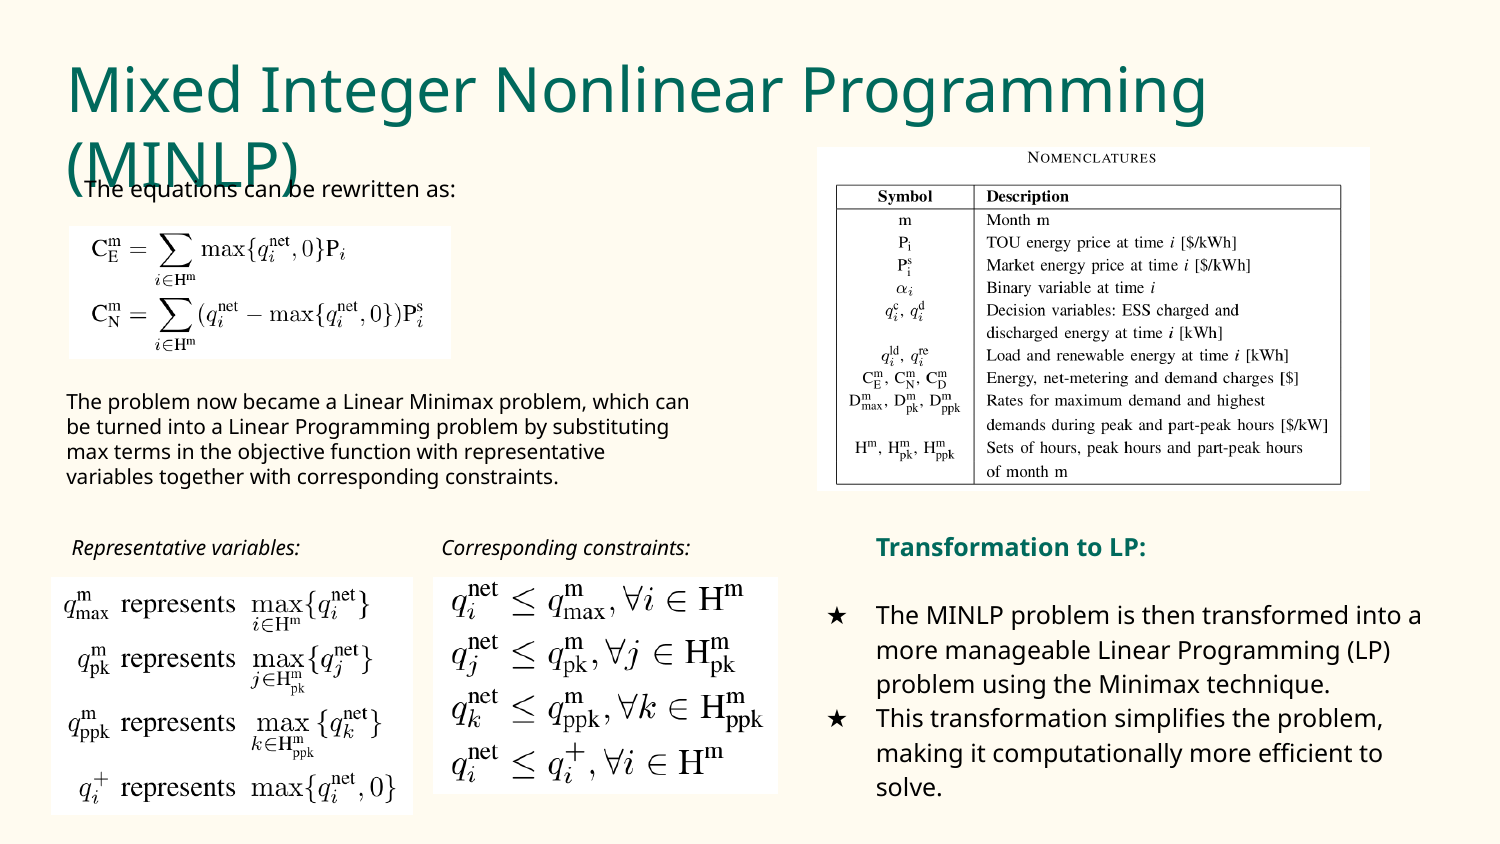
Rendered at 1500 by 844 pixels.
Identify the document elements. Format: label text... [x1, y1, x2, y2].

picture [816, 147, 1370, 491]
picture [50, 577, 414, 815]
list Transformation to LP: The MINLP problem is then transformed into a more manageable Linear Programming (LP) problem using the Minimax technique. This transformation simplifies the problem, making it computationally more efficient to solve. [785, 512, 1441, 821]
picture [433, 577, 778, 795]
text_box Corresponding constraints: [421, 522, 718, 573]
text_box Representative variables: [51, 522, 343, 573]
title Mixed Integer Nonlinear Programming (MINLP) [51, 35, 1449, 136]
text_box The equations can be rewritten as: [69, 160, 629, 216]
text_box The problem now became a Linear Minimax problem, which can be turned into a Linear Programming problem by substituting max terms in the objective function with representative variables together with corresponding constraints. [51, 373, 707, 504]
picture [69, 226, 452, 359]
